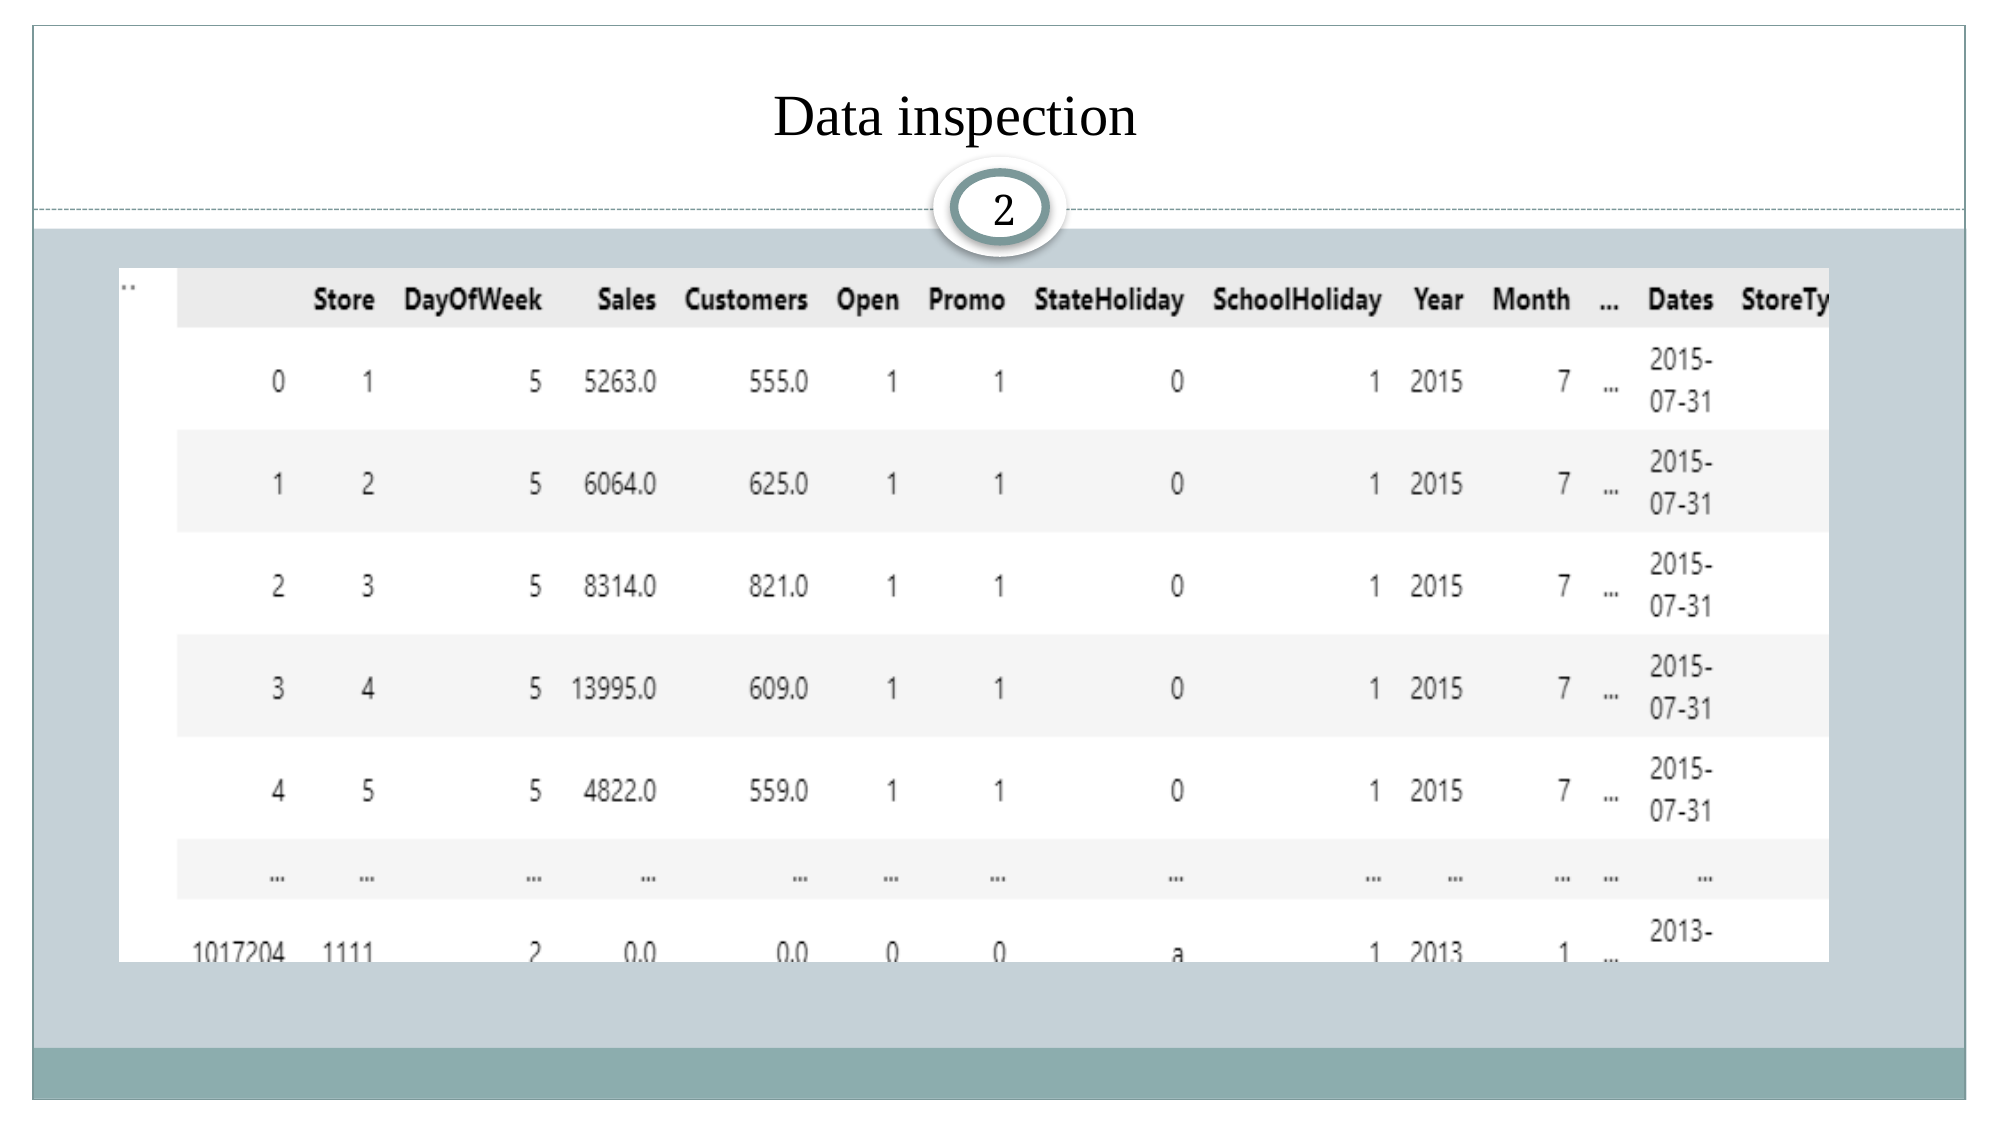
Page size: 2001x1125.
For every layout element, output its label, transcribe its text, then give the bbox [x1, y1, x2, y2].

title Data inspection [65, 59, 1861, 155]
slide_number 2 [954, 175, 1055, 249]
picture [119, 268, 1830, 962]
